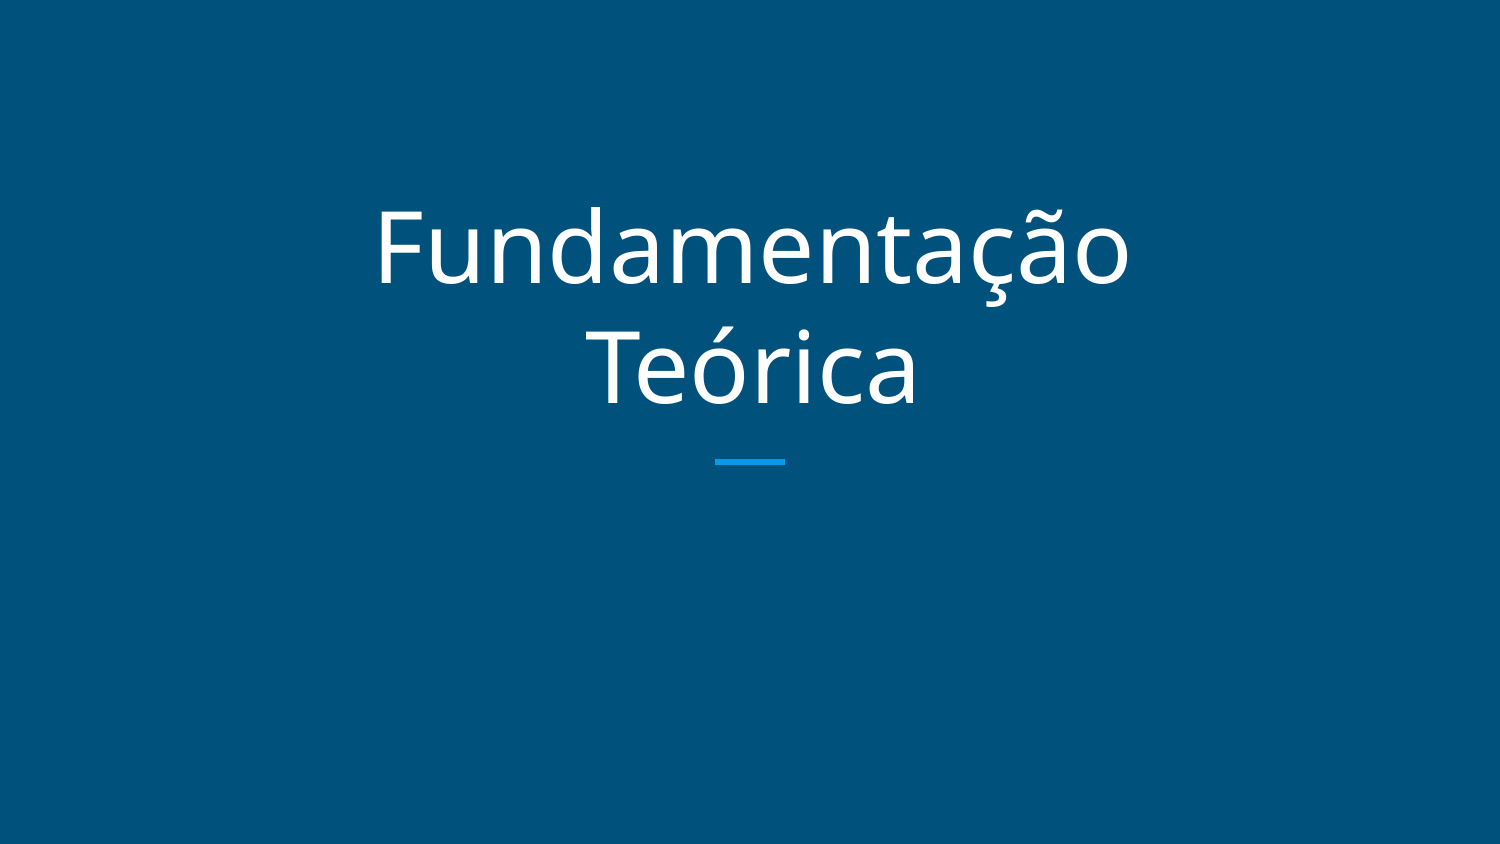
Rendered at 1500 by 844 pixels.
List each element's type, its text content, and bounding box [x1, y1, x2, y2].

title Fundamentação Teórica [78, 289, 1428, 439]
picture [974, 229, 1011, 289]
picture [614, 229, 656, 283]
picture [878, 218, 909, 283]
picture [553, 208, 599, 283]
picture [917, 229, 959, 283]
picture [382, 212, 421, 282]
picture [1026, 210, 1062, 222]
picture [432, 230, 477, 283]
picture [764, 229, 809, 283]
picture [495, 229, 539, 282]
picture [824, 229, 868, 282]
picture [674, 229, 750, 282]
picture [1021, 229, 1063, 283]
picture [1078, 229, 1127, 283]
